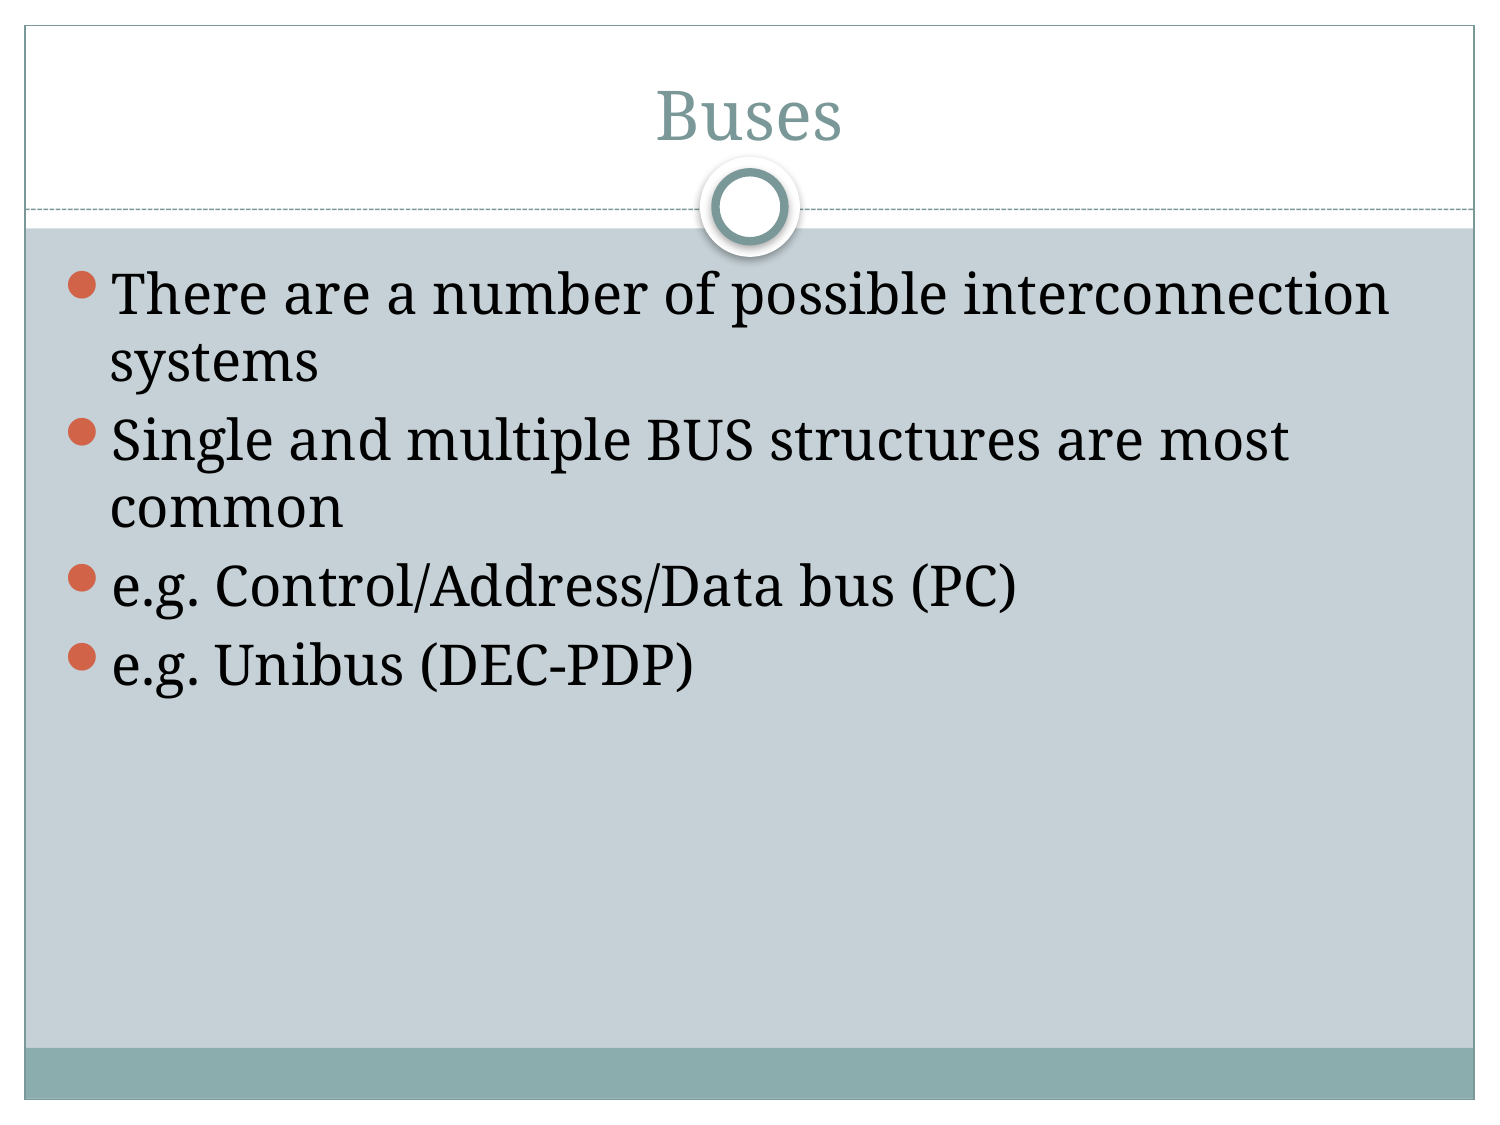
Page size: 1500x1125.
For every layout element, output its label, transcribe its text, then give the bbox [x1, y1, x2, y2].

title Buses [49, 37, 1450, 162]
list There are a number of possible interconnection systems Single and multiple BUS structures are most common e.g. Control/Address/Data bus (PC) e.g. Unibus (DEC-PDP) [49, 250, 1445, 1001]
